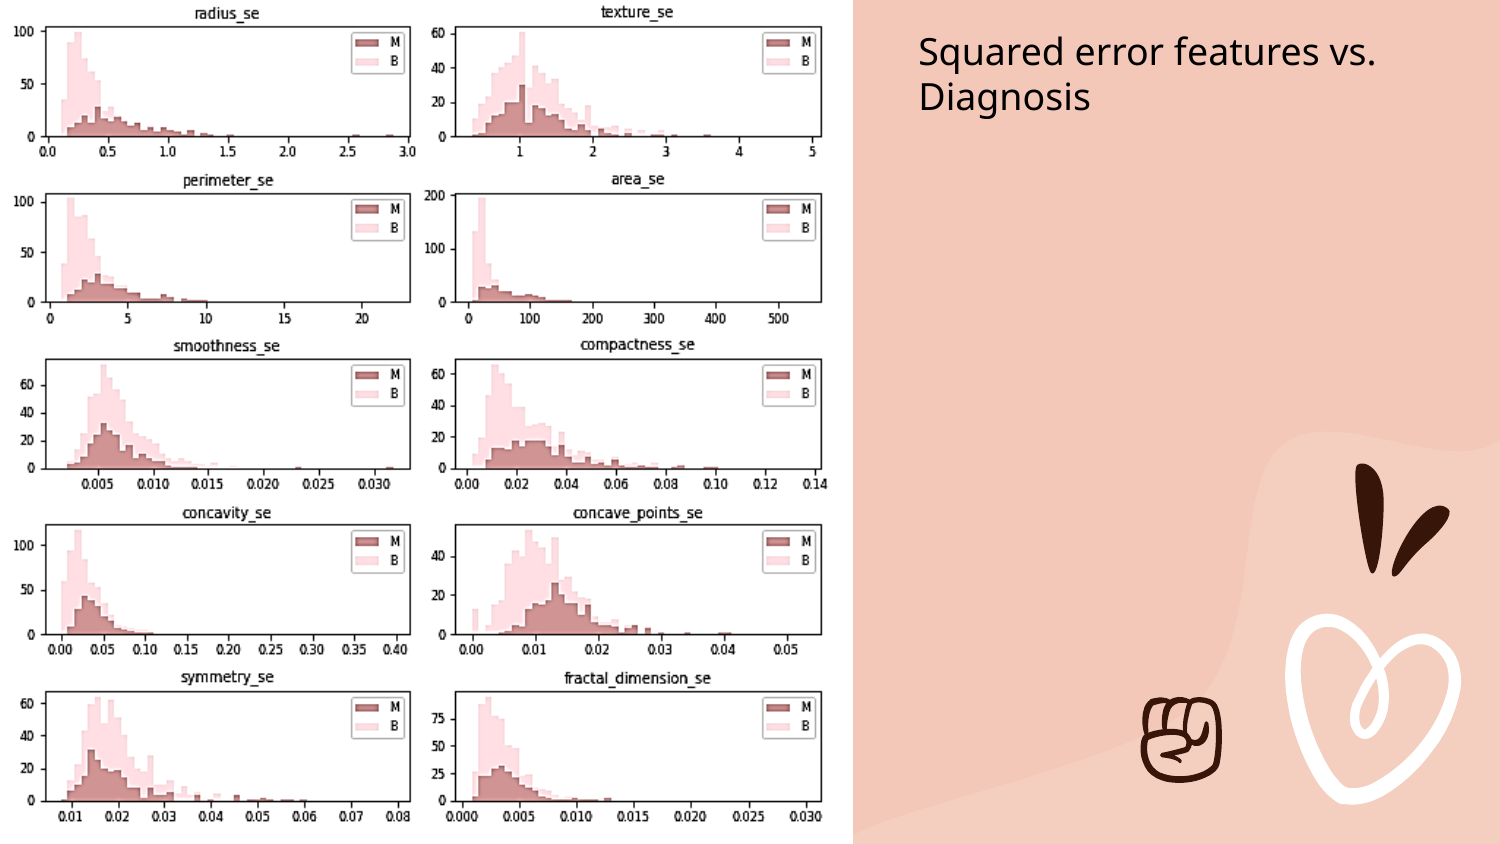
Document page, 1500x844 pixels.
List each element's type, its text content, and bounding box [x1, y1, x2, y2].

text_box Squared error features vs. Diagnosis [903, 20, 1483, 160]
picture [0, 0, 853, 844]
